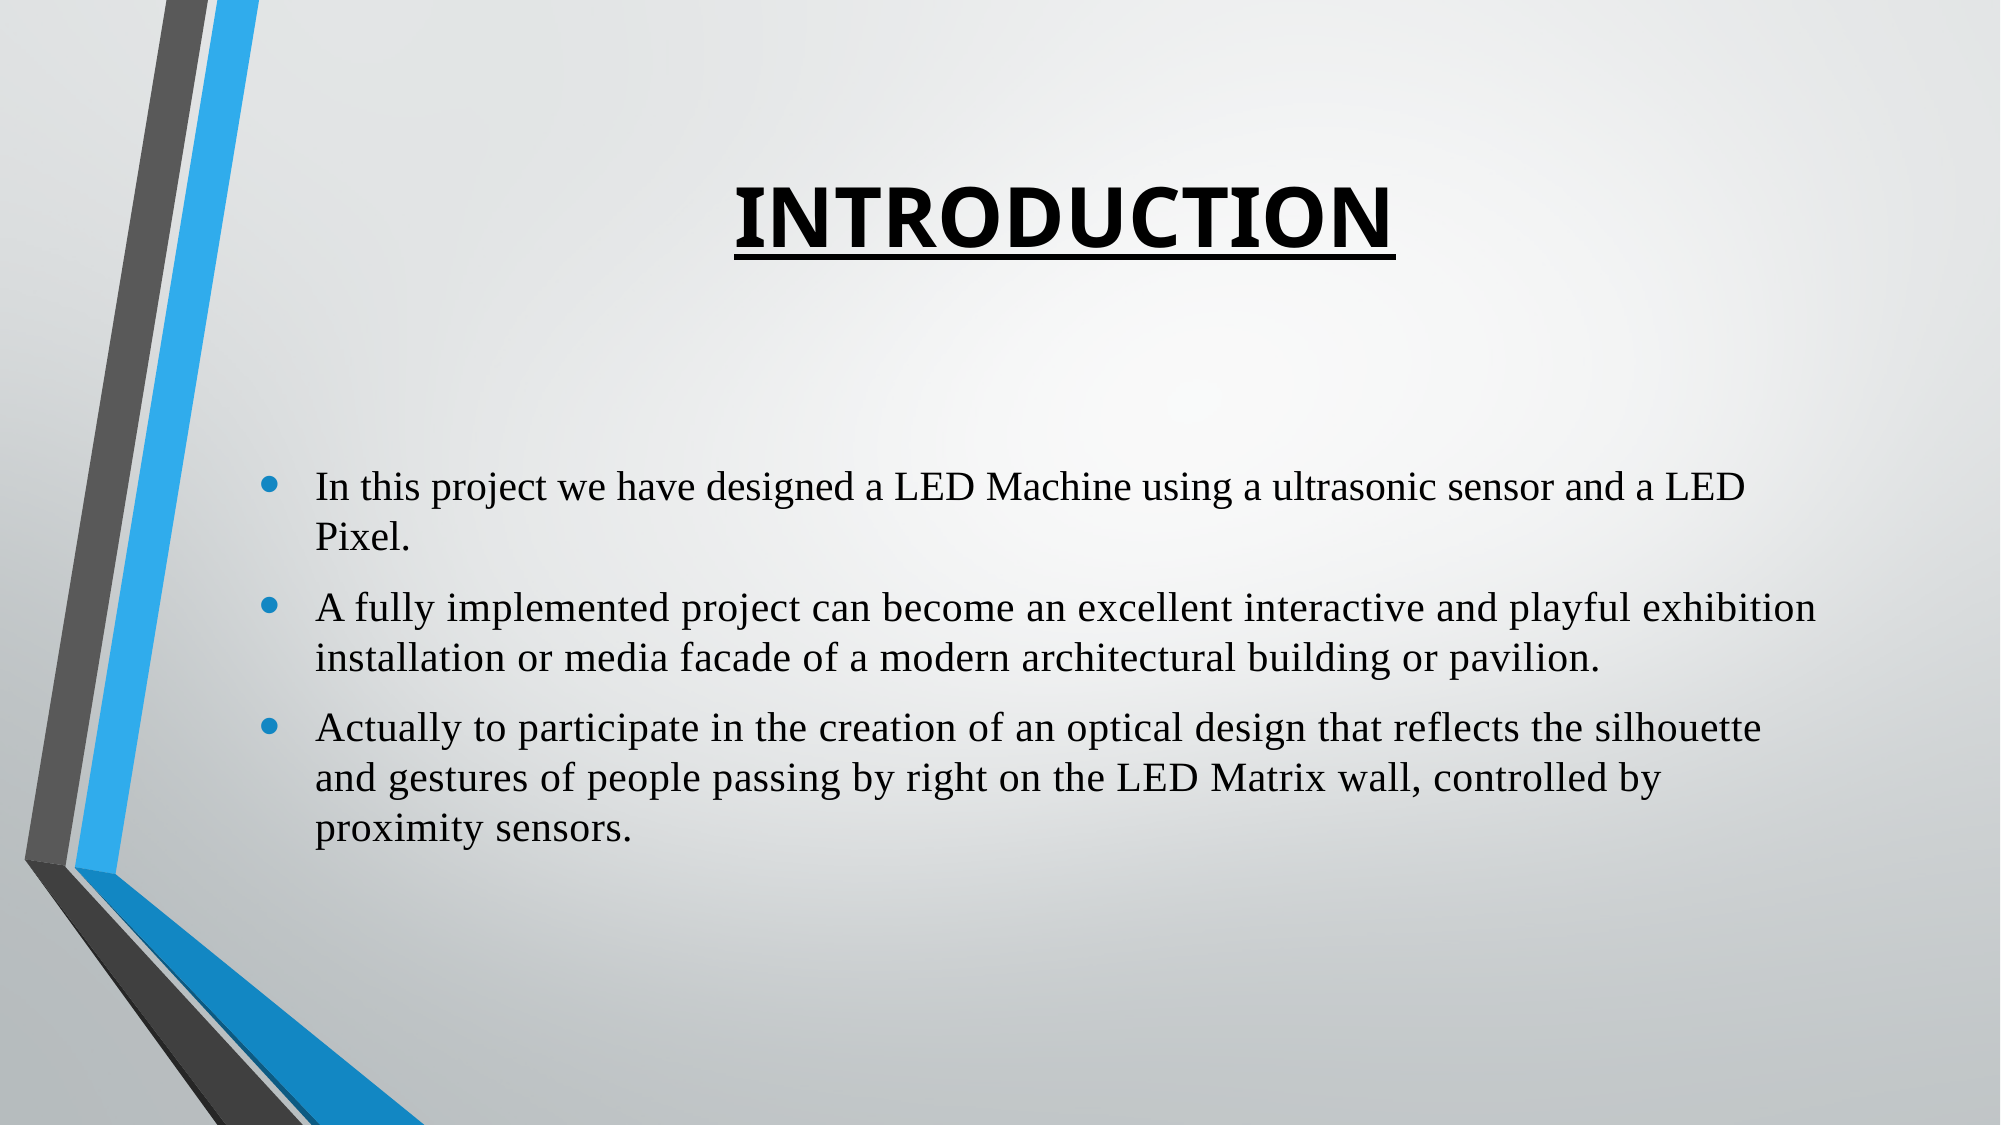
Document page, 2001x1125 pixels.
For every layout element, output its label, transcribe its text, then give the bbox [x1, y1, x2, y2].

list In this project we have designed a LED Machine using a ultrasonic sensor and a LED Pixel. A fully implemented project can become an excellent interactive and playful exhibition installation or media facade of a modern architectural building or pavilion. Actually to participate in the creation of an optical design that reflects the silhouette and gestures of people passing by right on the LED Matrix wall, controlled by proximity sensors. [196, 298, 1841, 1125]
title INTRODUCTION [243, 70, 1887, 358]
